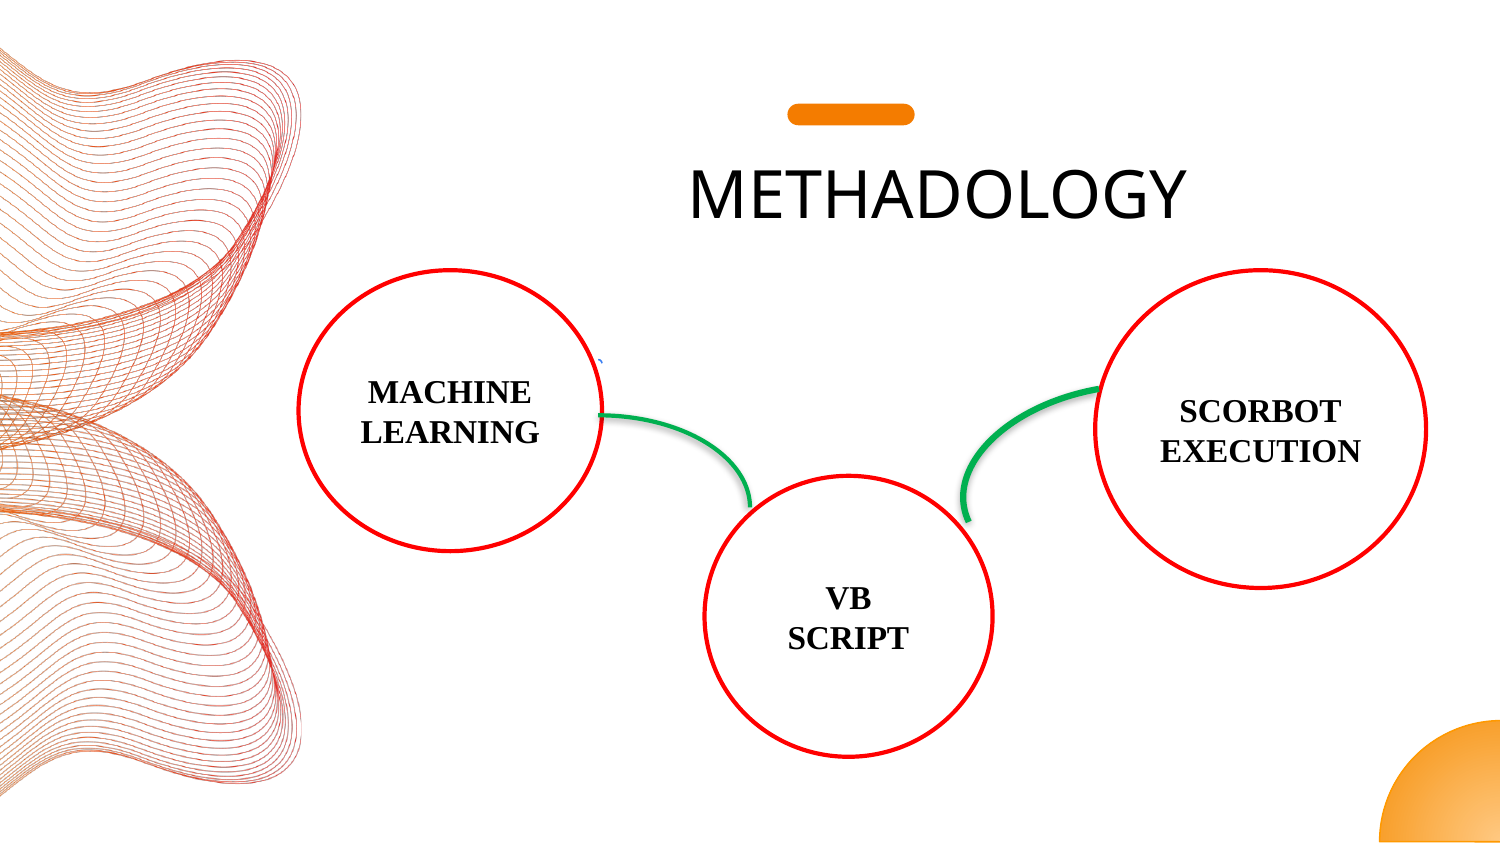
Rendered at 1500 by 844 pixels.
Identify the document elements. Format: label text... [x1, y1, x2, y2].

text_box VB SCRIPT [704, 475, 993, 757]
title METHADOLOGY [672, 114, 1364, 271]
picture [0, 0, 302, 844]
text_box [963, 388, 1114, 522]
text_box [598, 415, 751, 508]
text_box SCORBOT EXECUTION [1100, 270, 1427, 589]
text_box MACHINE LEARNING [298, 270, 603, 552]
